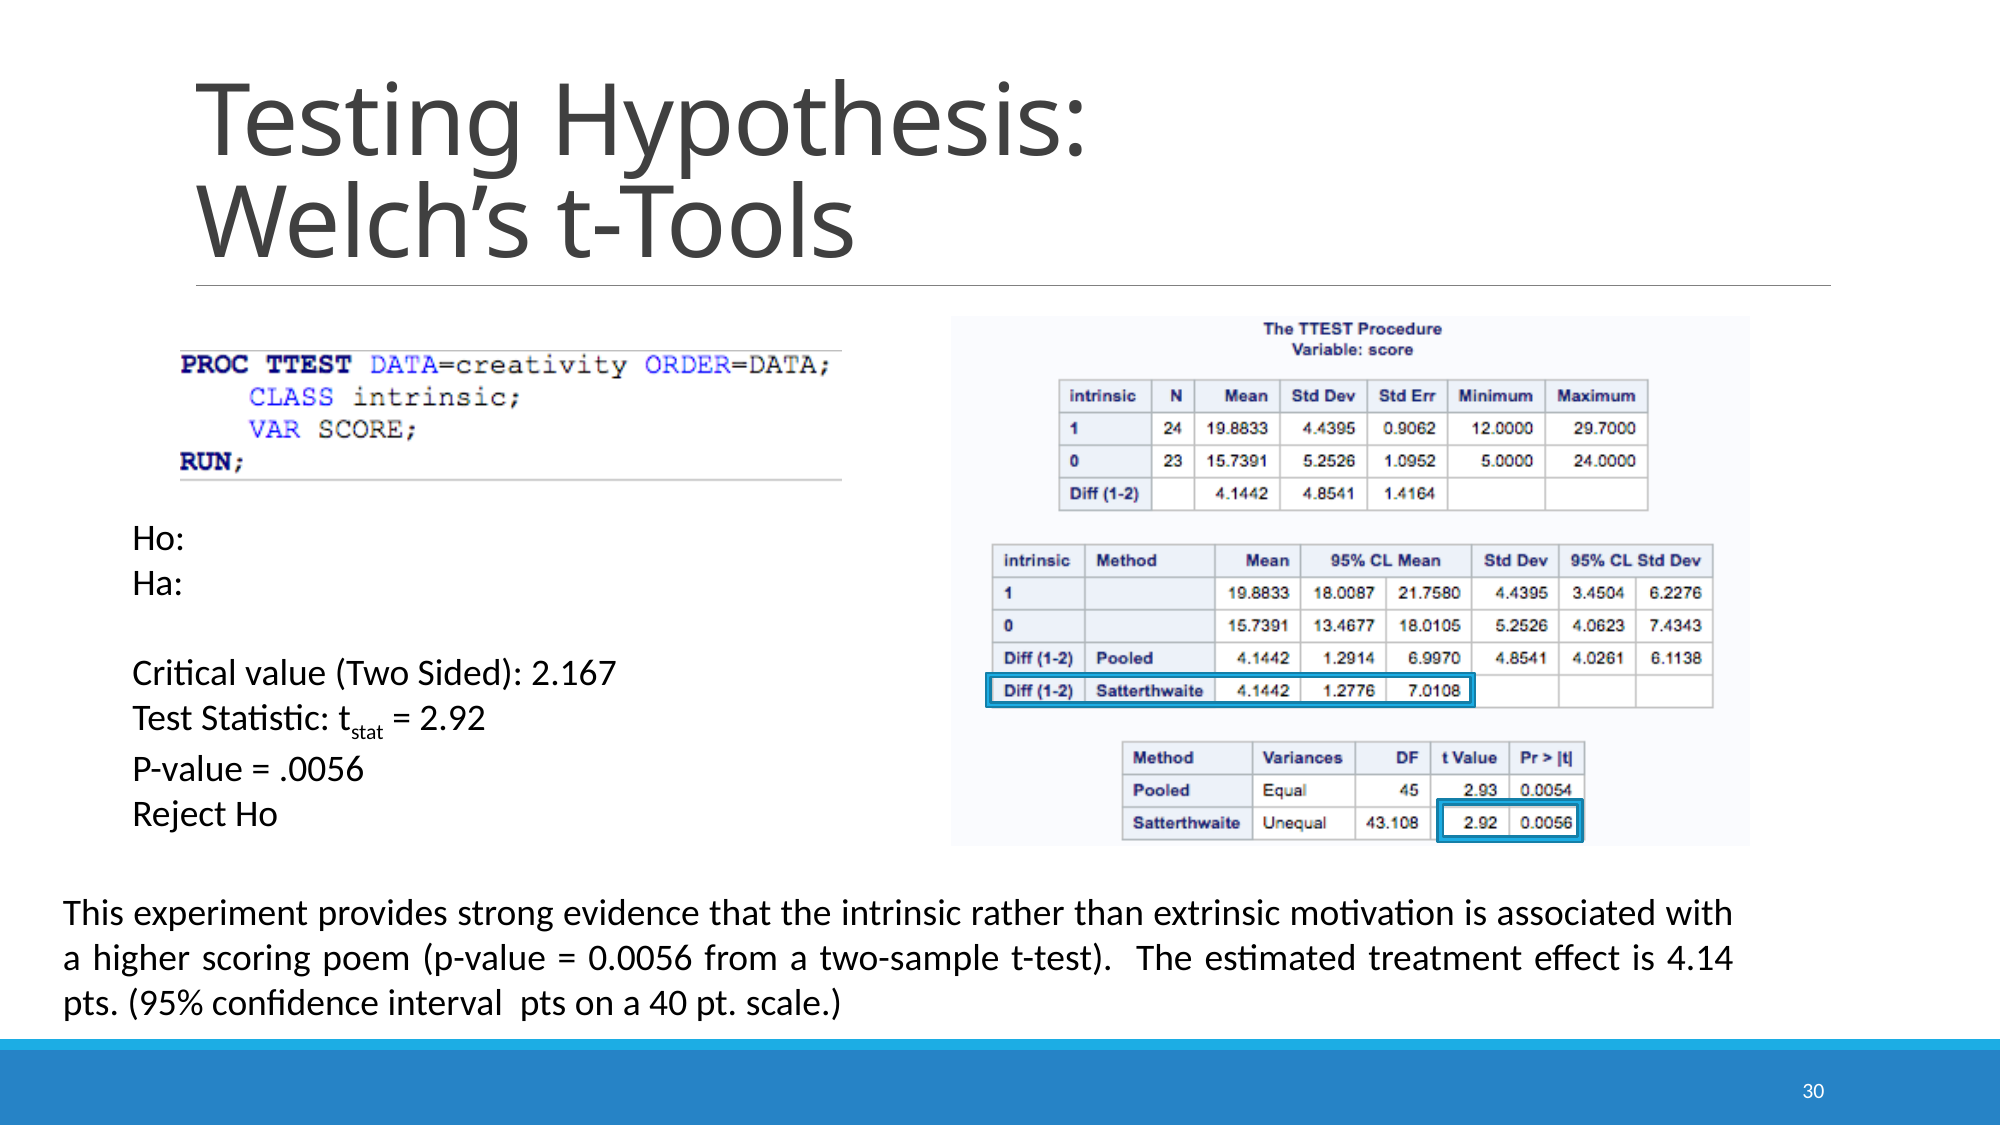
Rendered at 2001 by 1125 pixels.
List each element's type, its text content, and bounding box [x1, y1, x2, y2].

picture [950, 316, 1751, 846]
slide_number 30 [1624, 1059, 1840, 1120]
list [179, 349, 842, 484]
title Testing Hypothesis: Welch’s t-Tools [180, 47, 1830, 285]
